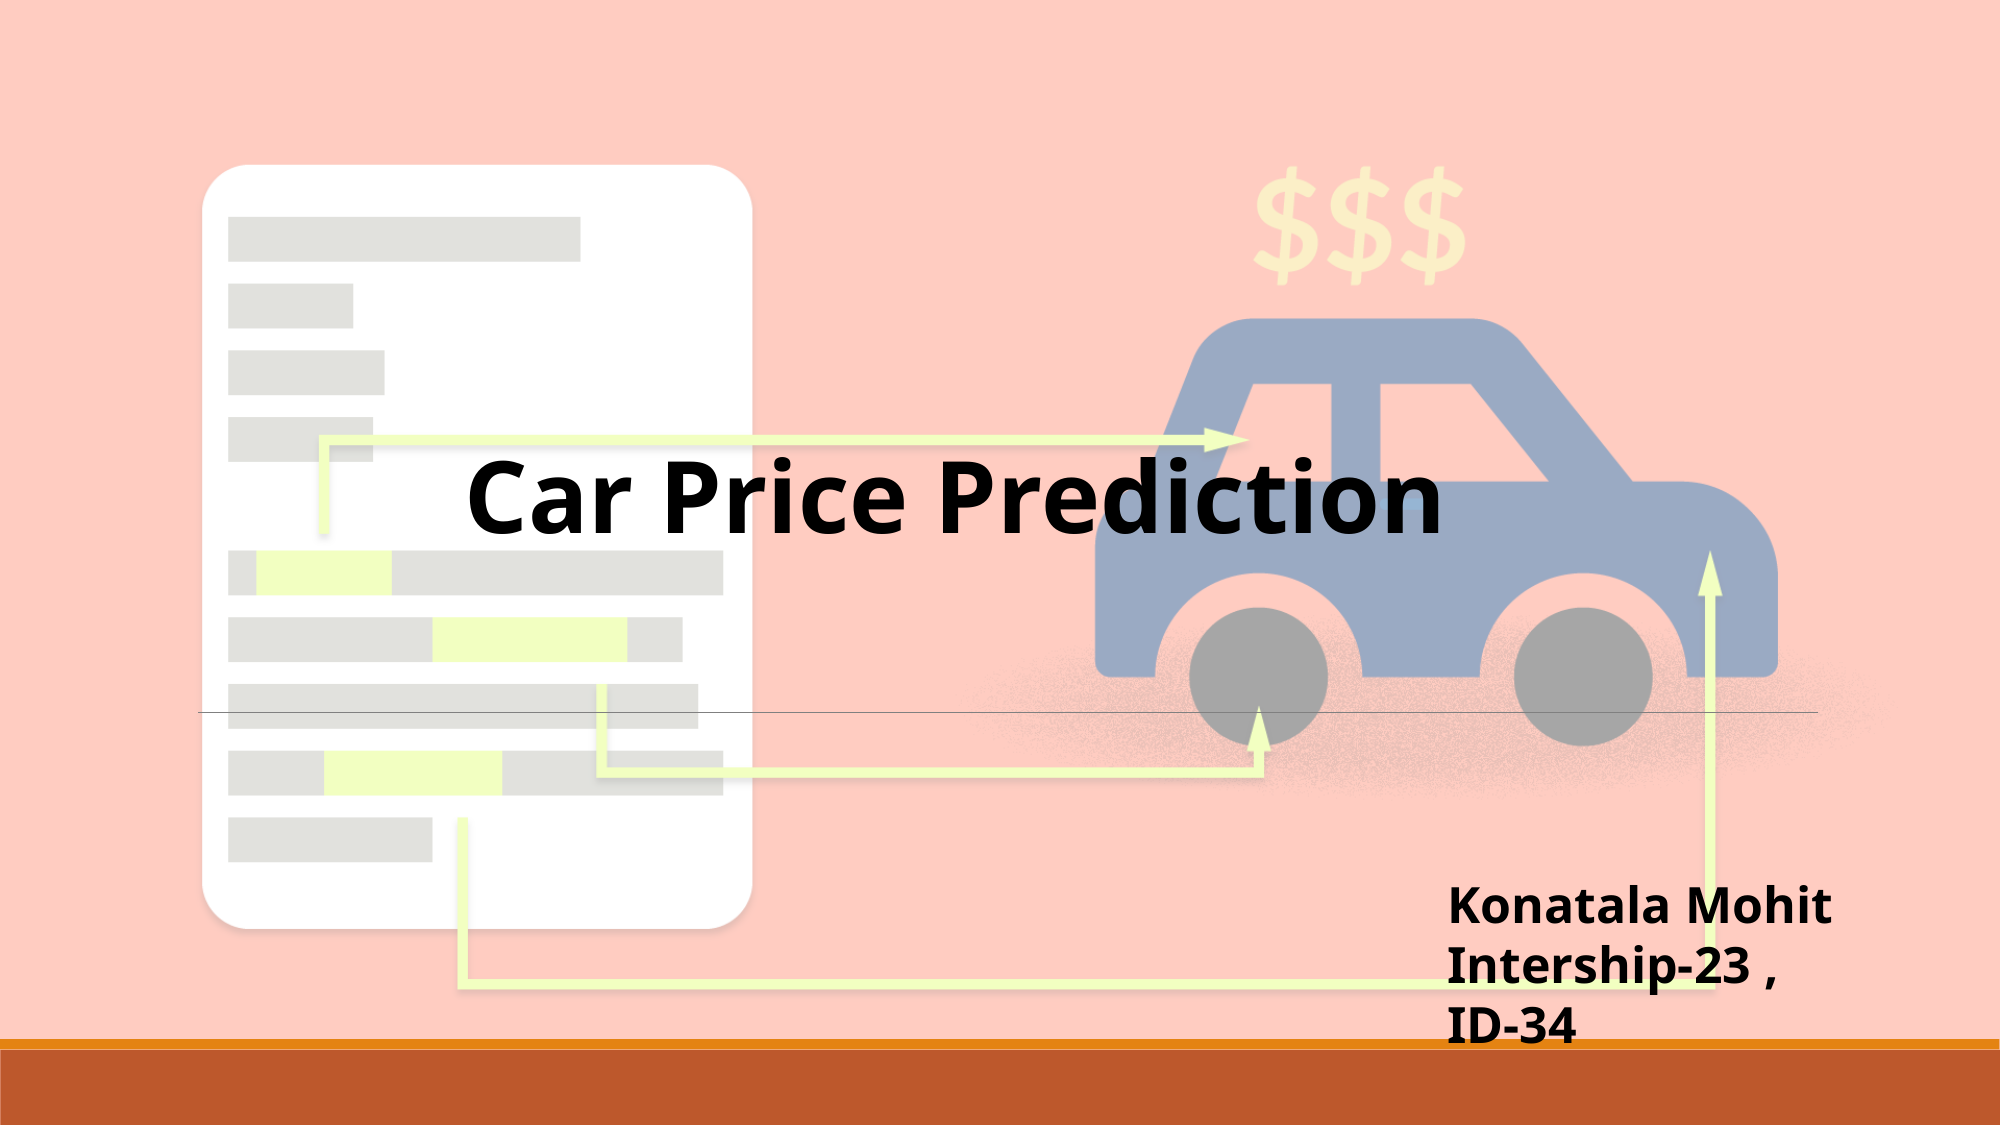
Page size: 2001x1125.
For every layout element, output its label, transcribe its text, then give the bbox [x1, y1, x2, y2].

text_box Konatala Mohit Intership-23 , ID-34 [1432, 866, 1870, 1062]
text_box Car Price Prediction [449, 426, 1463, 561]
